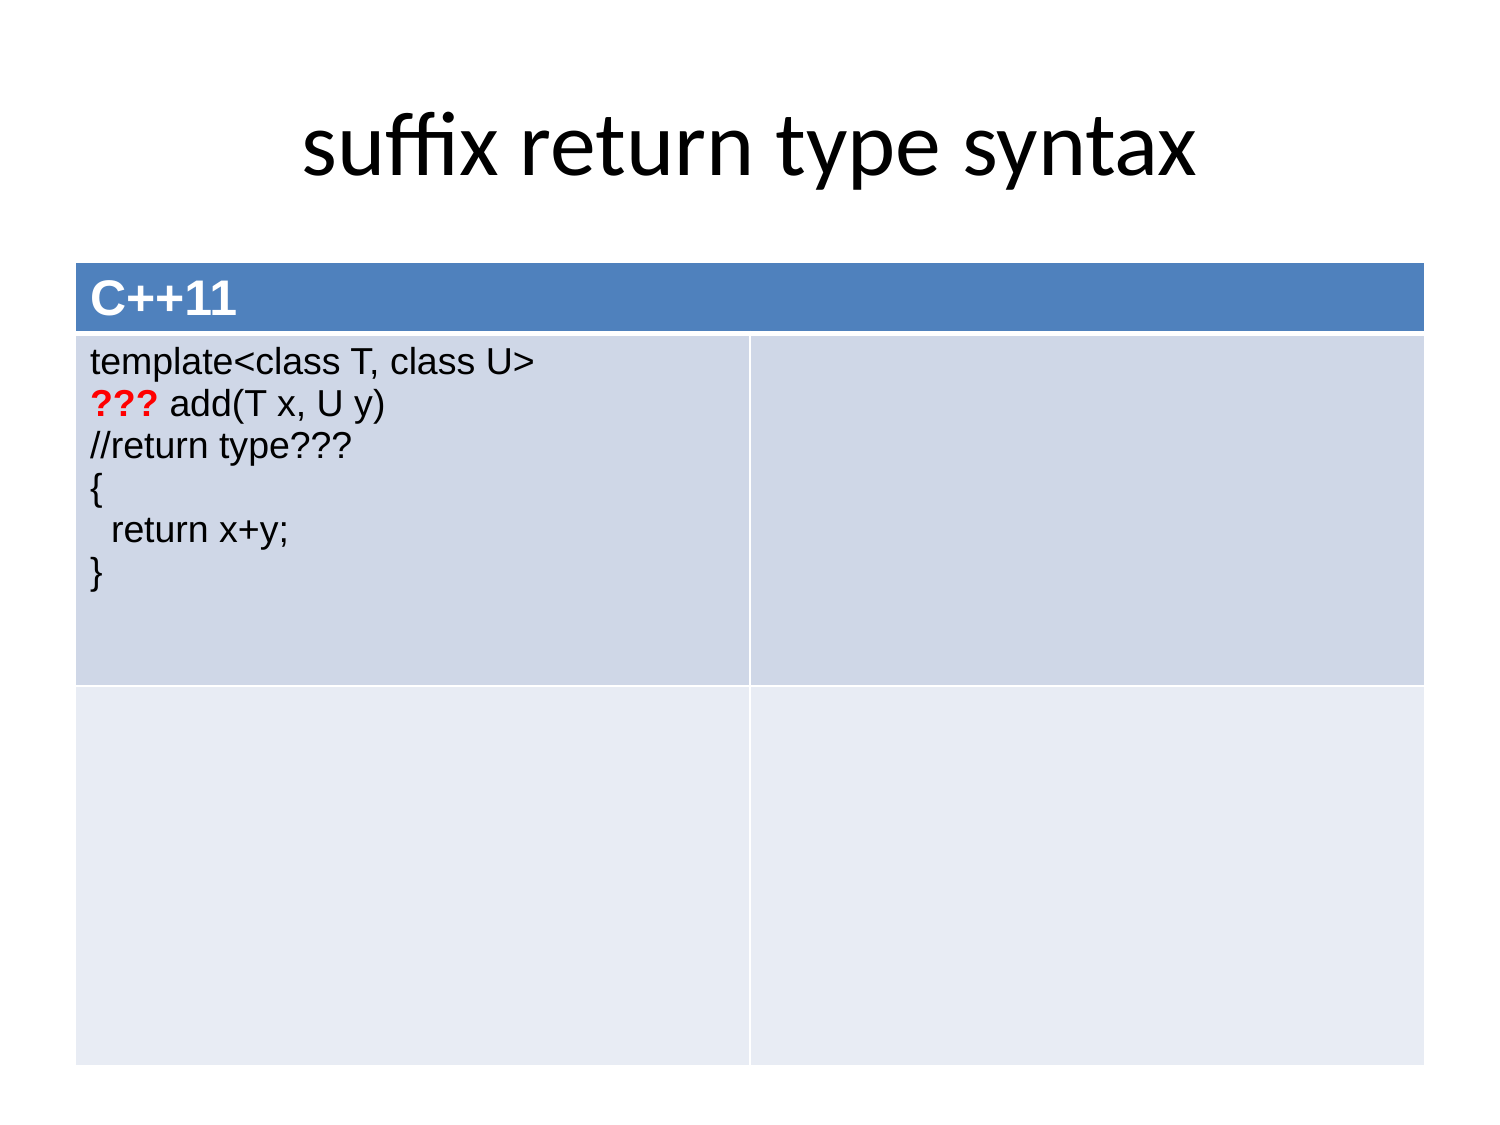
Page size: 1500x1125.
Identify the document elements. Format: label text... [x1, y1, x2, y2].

table_cell template<class T, class U> ??? add(T x, U y) //return type??? { return x+y; } [76, 336, 749, 685]
table_cell [76, 687, 749, 1065]
table_cell [751, 336, 1424, 685]
table_cell [751, 687, 1424, 1065]
title suffix return type syntax [75, 45, 1425, 233]
table_header C++11 [76, 263, 1424, 331]
